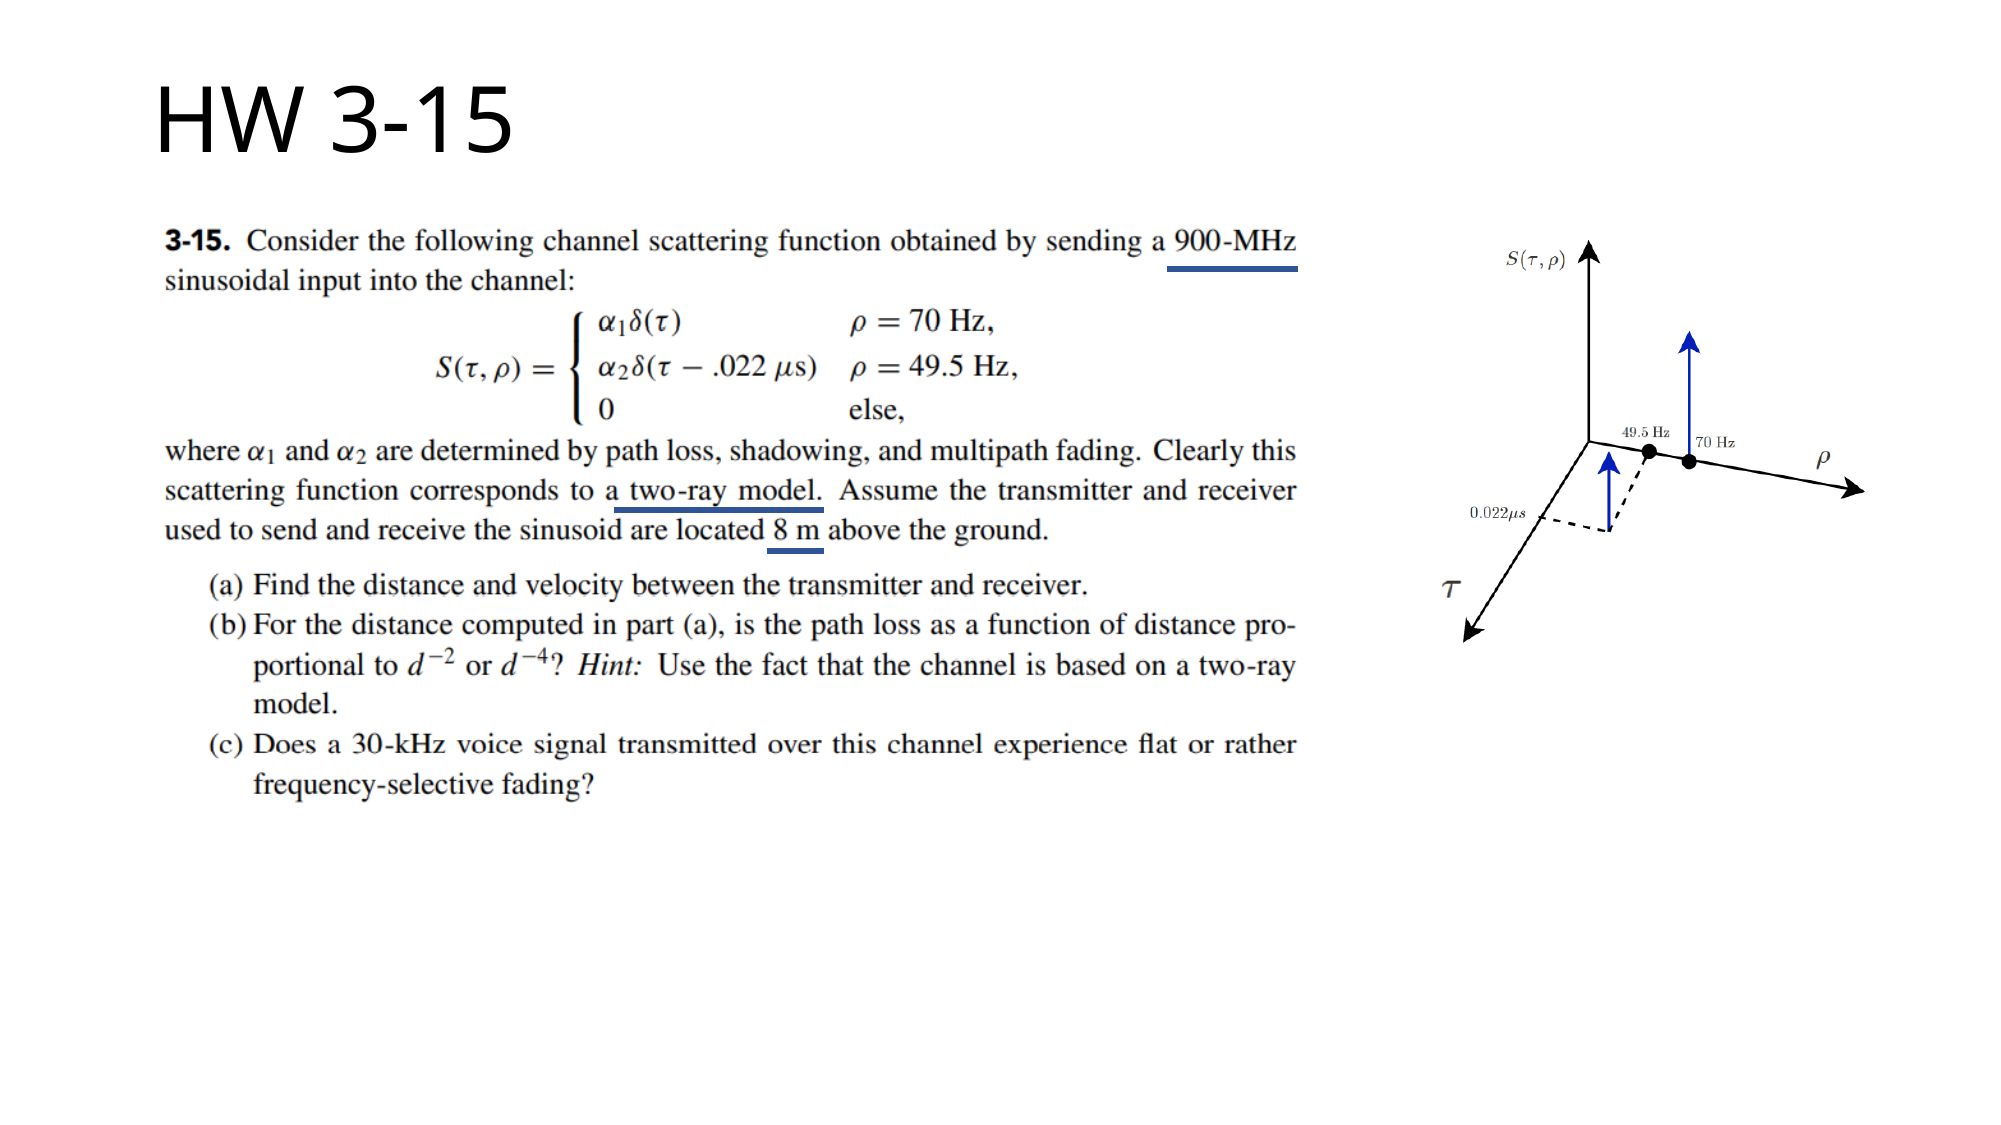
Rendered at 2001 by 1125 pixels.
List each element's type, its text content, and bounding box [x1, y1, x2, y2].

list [137, 207, 1328, 818]
title HW 3-15 [137, 59, 1863, 186]
picture [1396, 207, 1901, 663]
